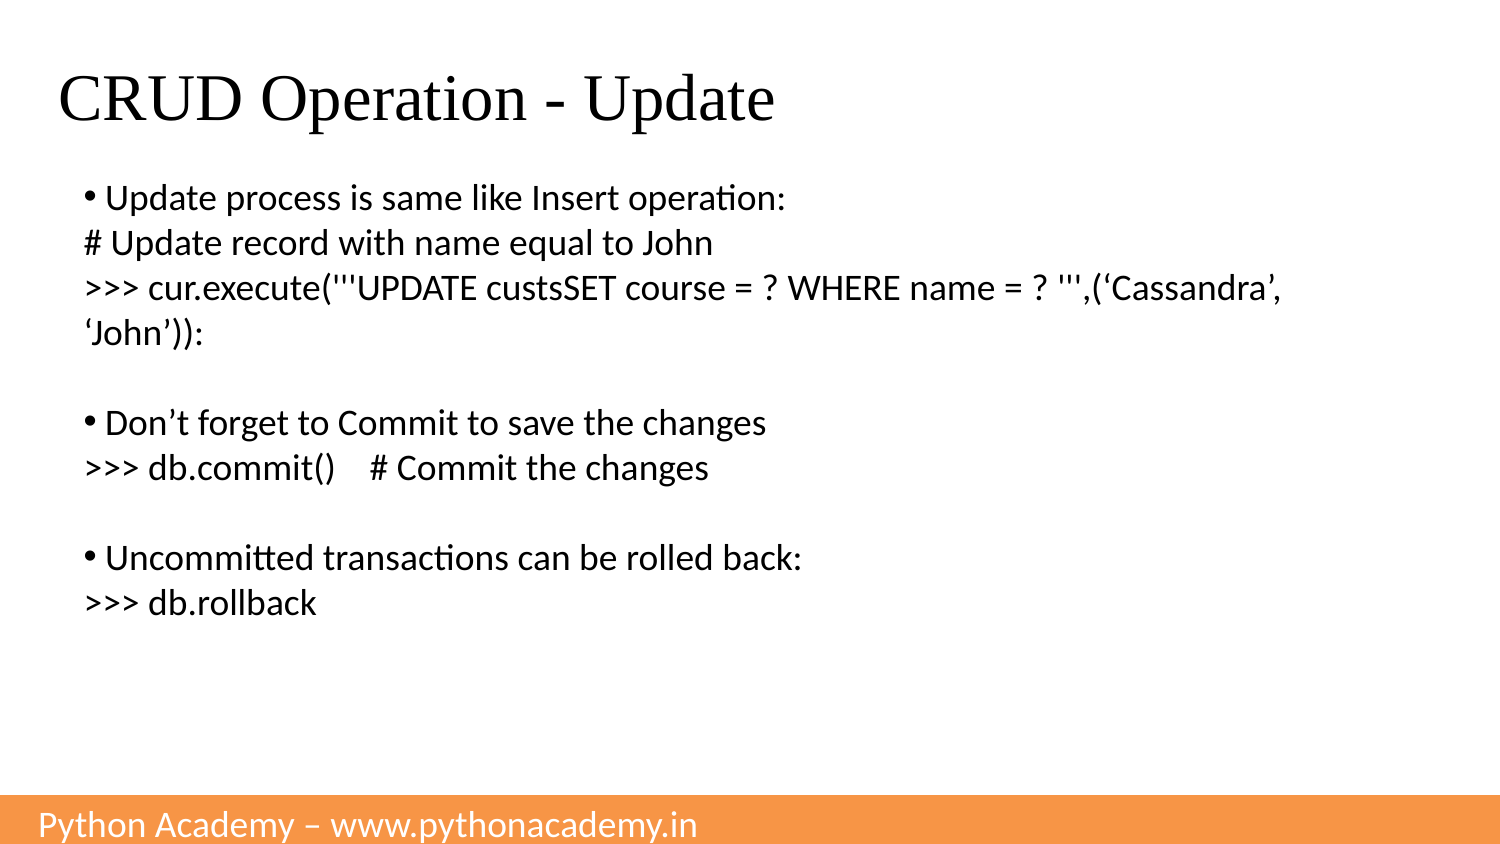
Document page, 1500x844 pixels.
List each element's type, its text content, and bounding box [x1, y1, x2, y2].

text_box Update process is same like Insert operation: # Update record with name equal to John >>> cur.execute('''UPDATE custsSET course = ? WHERE name = ? ''',(‘Cassandra’, ‘John’)): Don’t forget to Commit to save the changes >>> db.commit() # Commit the changes Uncommitted transactions can be rolled back: >>> db.rollback [68, 165, 1407, 766]
footer Python Academy – www.pythonacademy.in [36, 799, 1307, 844]
text_box CRUD Operation - Update [43, 46, 913, 142]
